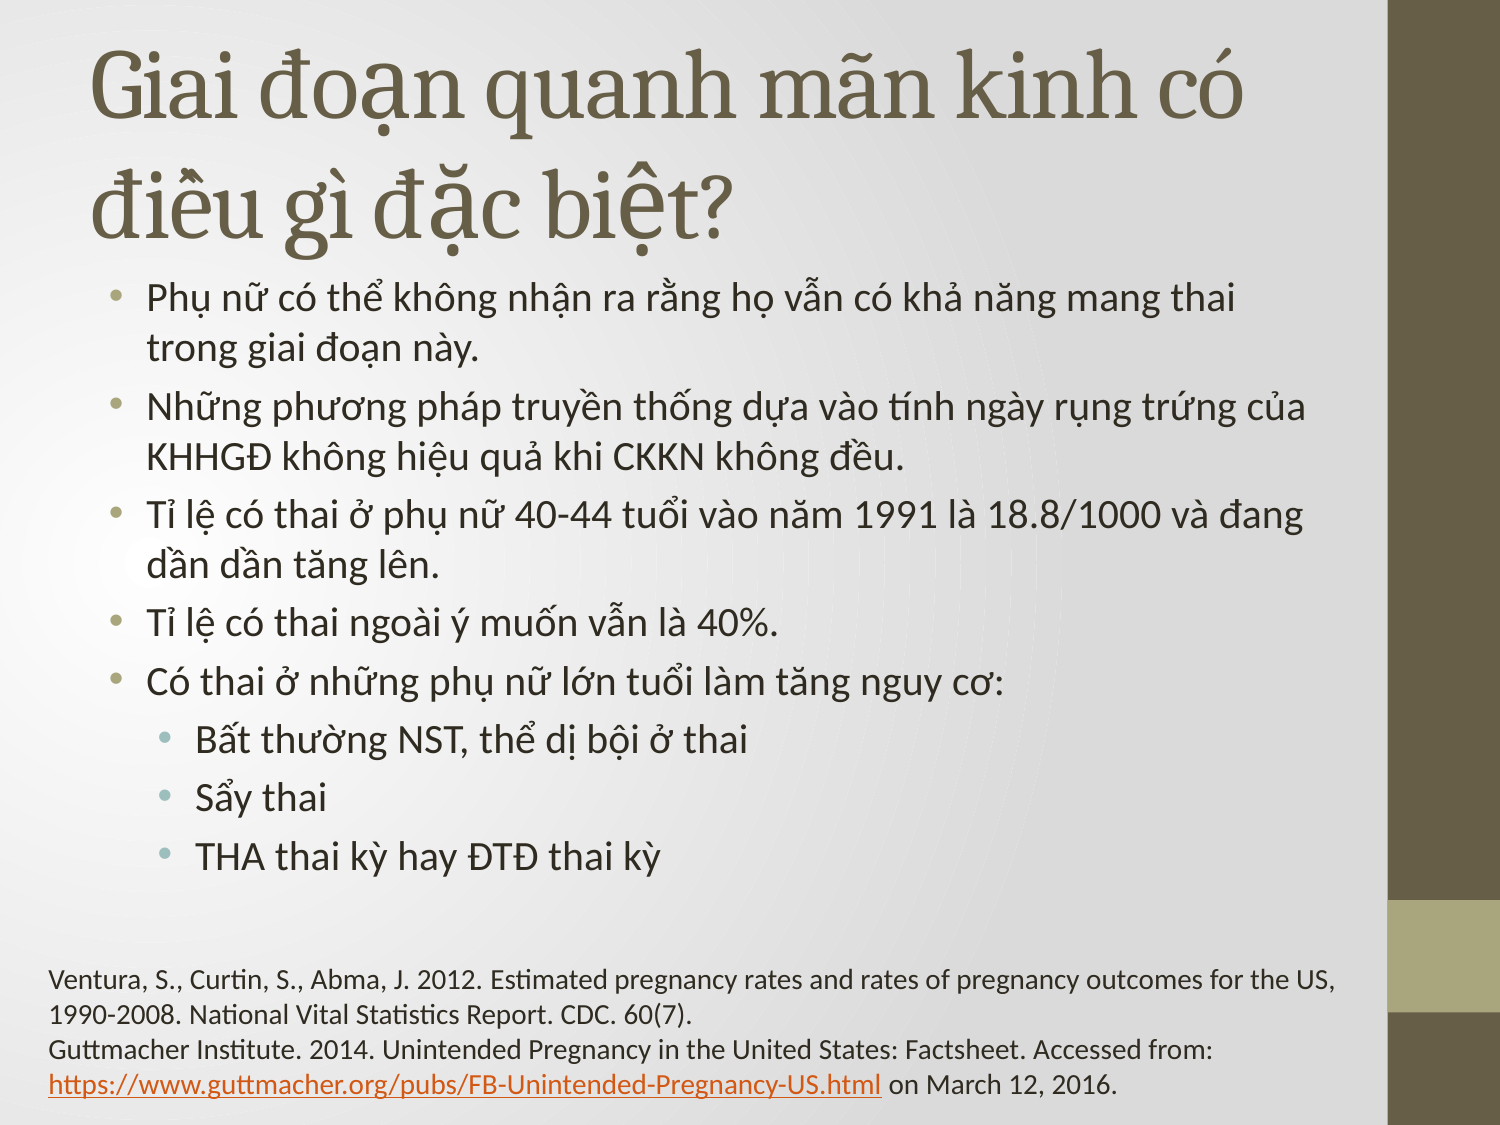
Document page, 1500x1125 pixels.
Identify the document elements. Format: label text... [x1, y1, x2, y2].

text_box Ventura, S., Curtin, S., Abma, J. 2012. Estimated pregnancy rates and rates of pregnancy outcomes for the US, 1990-2008. National Vital Statistics Report. CDC. 60(7). Guttmacher Institute. 2014. Unintended Pregnancy in the United States: Factsheet. Accessed from: https://www.guttmacher.org/pubs/FB-Unintended-Pregnancy-US.html on March 12, 2016. [33, 953, 1353, 1108]
list Phụ nữ có thể không nhận ra rằng họ vẫn có khả năng mang thai trong giai đoạn này. Những phương pháp truyền thống dựa vào tính ngày rụng trứng của KHHGĐ không hiệu quả khi CKKN không đều. Tỉ lệ có thai ở phụ nữ 40-44 tuổi vào năm 1991 là 18.8/1000 và đang dần dần tăng lên. Tỉ lệ có thai ngoài ý muốn vẫn là 40%. Có thai ở những phụ nữ lớn tuổi làm tăng nguy cơ: Bất thường NST, thể dị bội ở thai Sẩy thai THA thai kỳ hay ĐTĐ thai kỳ [75, 262, 1325, 846]
title Giai đoạn quanh mãn kinh có điều gì đặc biệt? [75, 45, 1325, 233]
